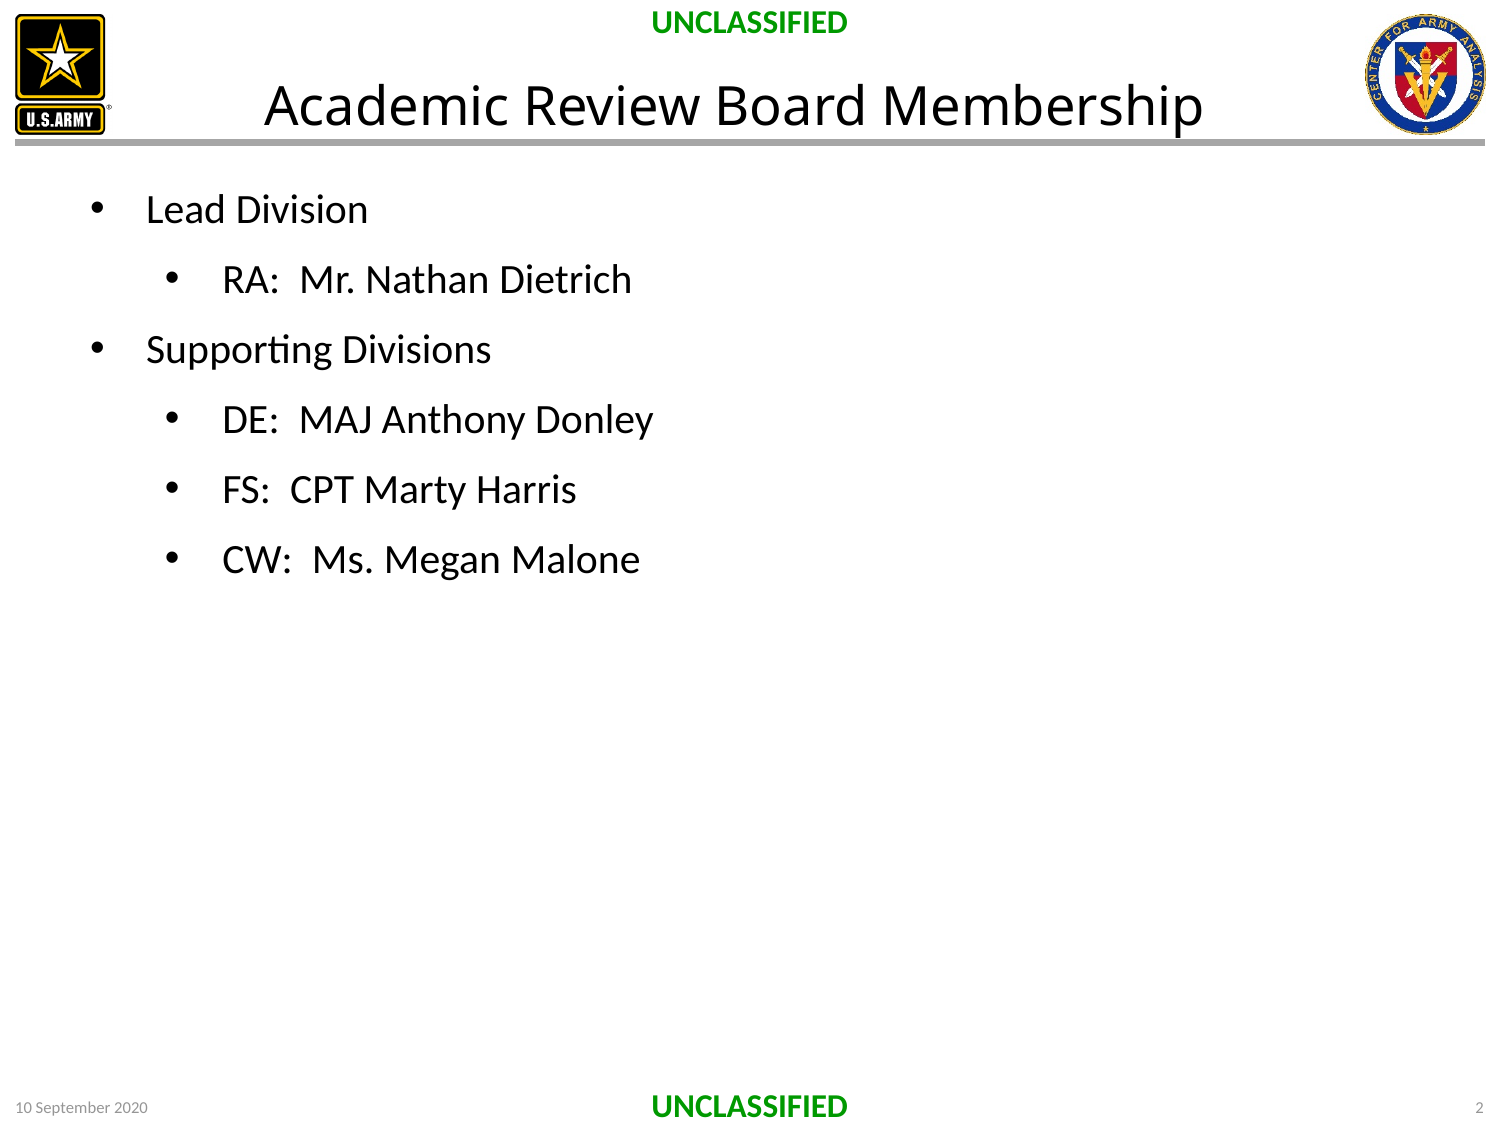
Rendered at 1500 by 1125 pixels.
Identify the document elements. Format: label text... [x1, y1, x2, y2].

picture [15, 14, 113, 135]
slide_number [0, 1086, 301, 1125]
text_box UNCLASSIFIED [651, 0, 849, 40]
text_box UNCLASSIFIED [651, 1084, 849, 1125]
title Academic Review Board Membership [127, 37, 1343, 138]
picture [1365, 14, 1486, 135]
slide_number 2 [1438, 1086, 1500, 1125]
list Lead Division RA: Mr. Nathan Dietrich Supporting Divisions DE: MAJ Anthony Donley FS: CPT Marty Harris CW: Ms. Megan Malone [74, 179, 1426, 1081]
